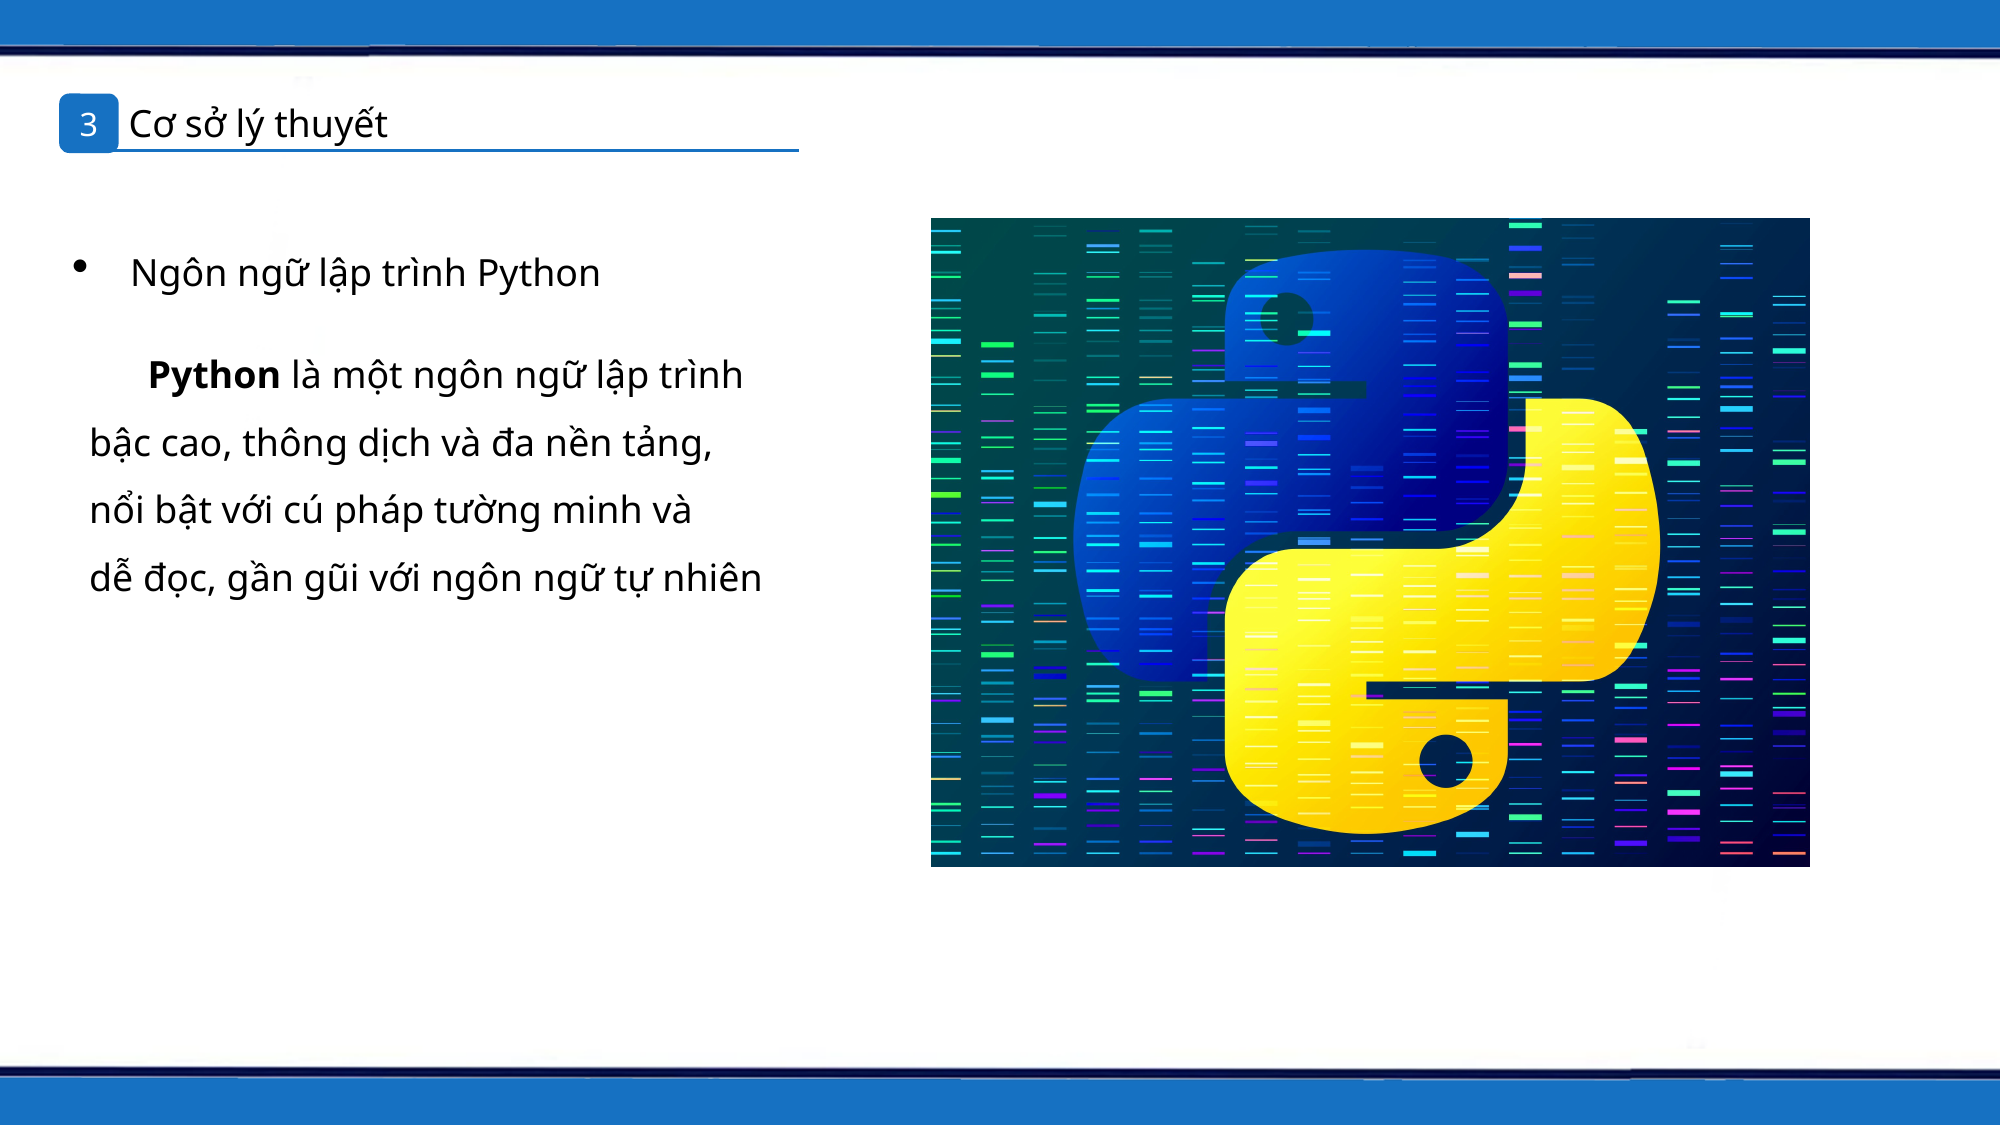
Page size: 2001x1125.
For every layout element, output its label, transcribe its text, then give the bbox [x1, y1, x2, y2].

text_box Python là một ngôn ngữ lập trình bậc cao, thông dịch và đa nền tảng, nổi bật với cú pháp tường minh và dễ đọc, gần gũi với ngôn ngữ tự nhiên [74, 321, 779, 606]
text_box Ngôn ngữ lập trình Python [59, 218, 931, 302]
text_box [59, 92, 837, 153]
picture [0, 0, 2000, 1125]
